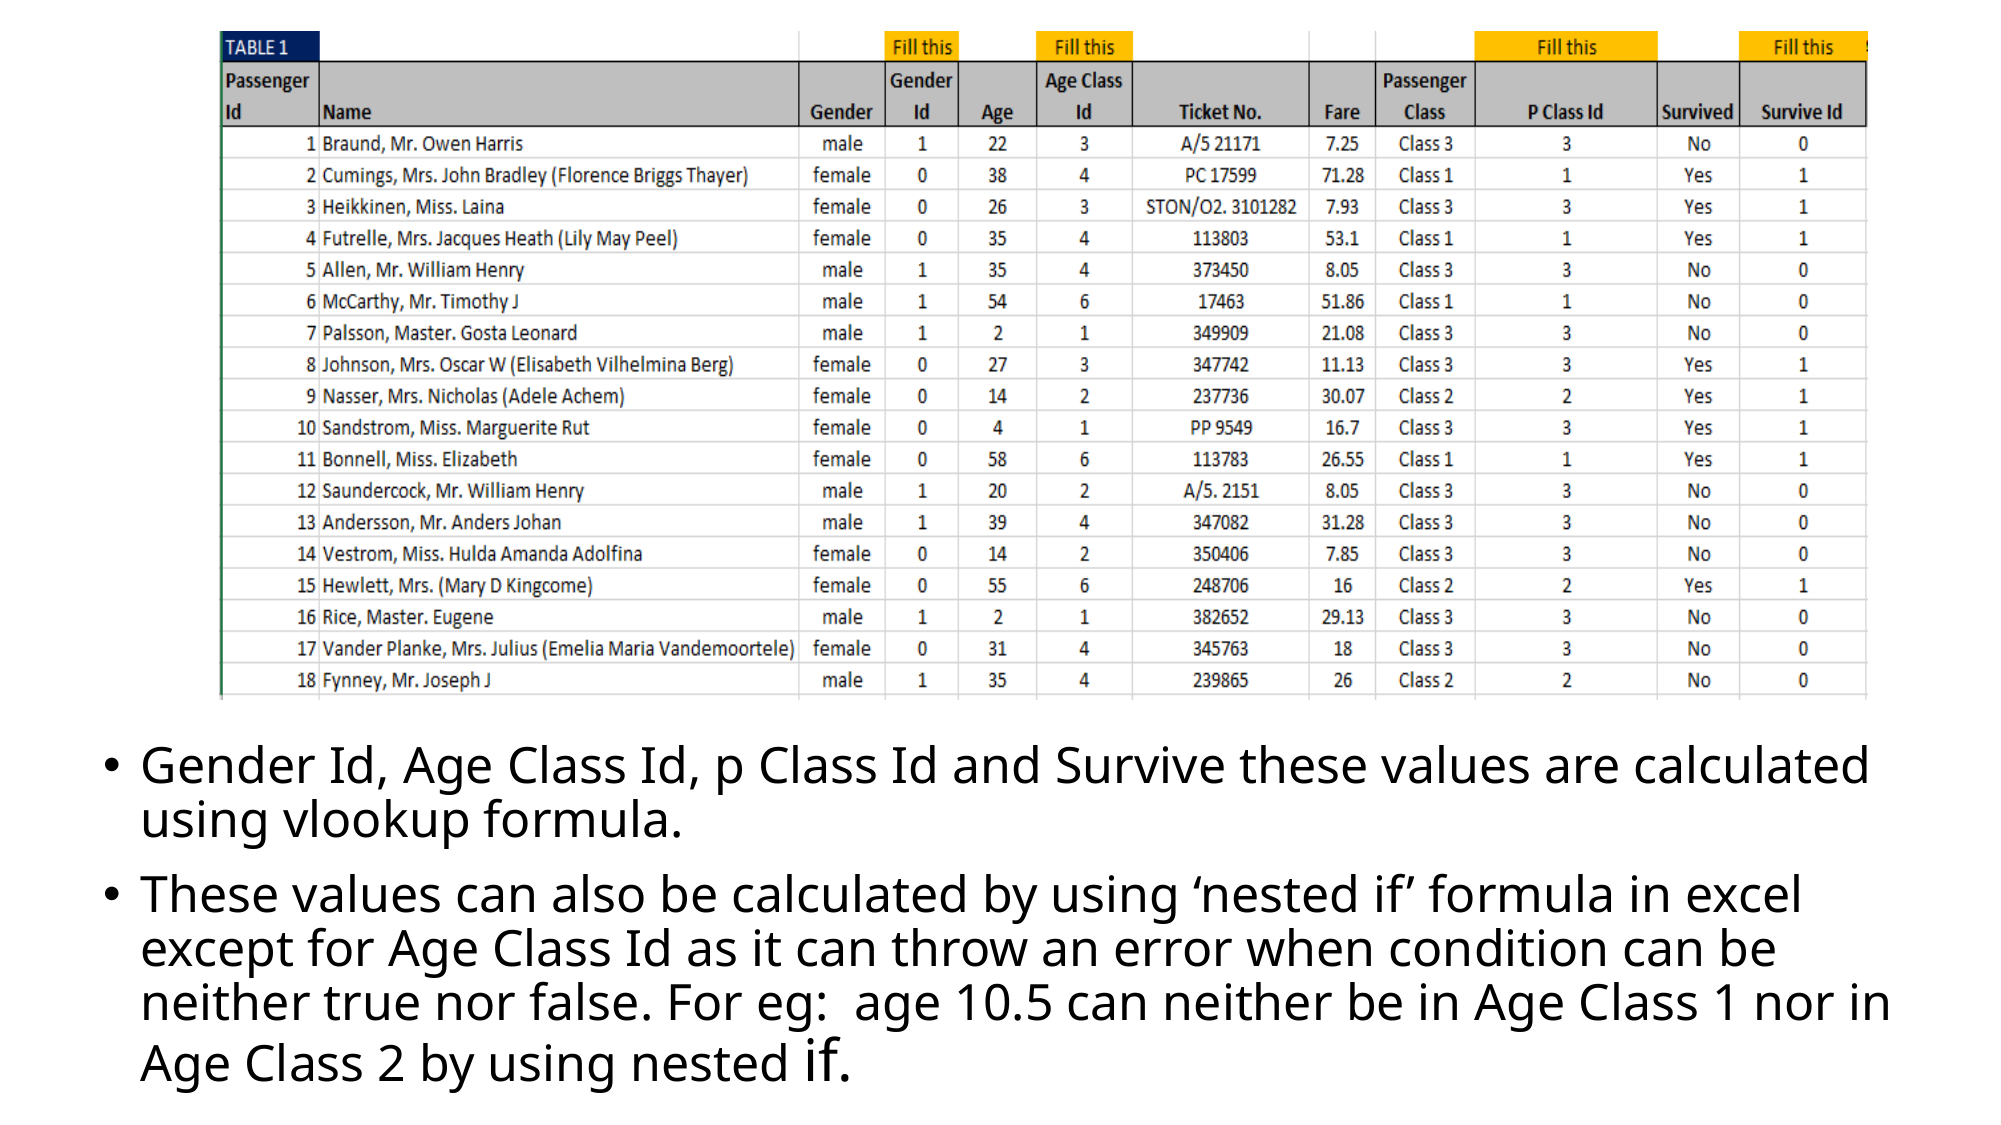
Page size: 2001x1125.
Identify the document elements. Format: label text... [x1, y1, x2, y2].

picture [219, 31, 1868, 700]
list Gender Id, Age Class Id, p Class Id and Survive these values are calculated using vlookup formula. These values can also be calculated by using ‘nested if’ formula in excel except for Age Class Id as it can throw an error when condition can be neither true nor false. For eg: age 10.5 can neither be in Age Class 1 nor in Age Class 2 by using nested if. [88, 732, 1912, 1109]
